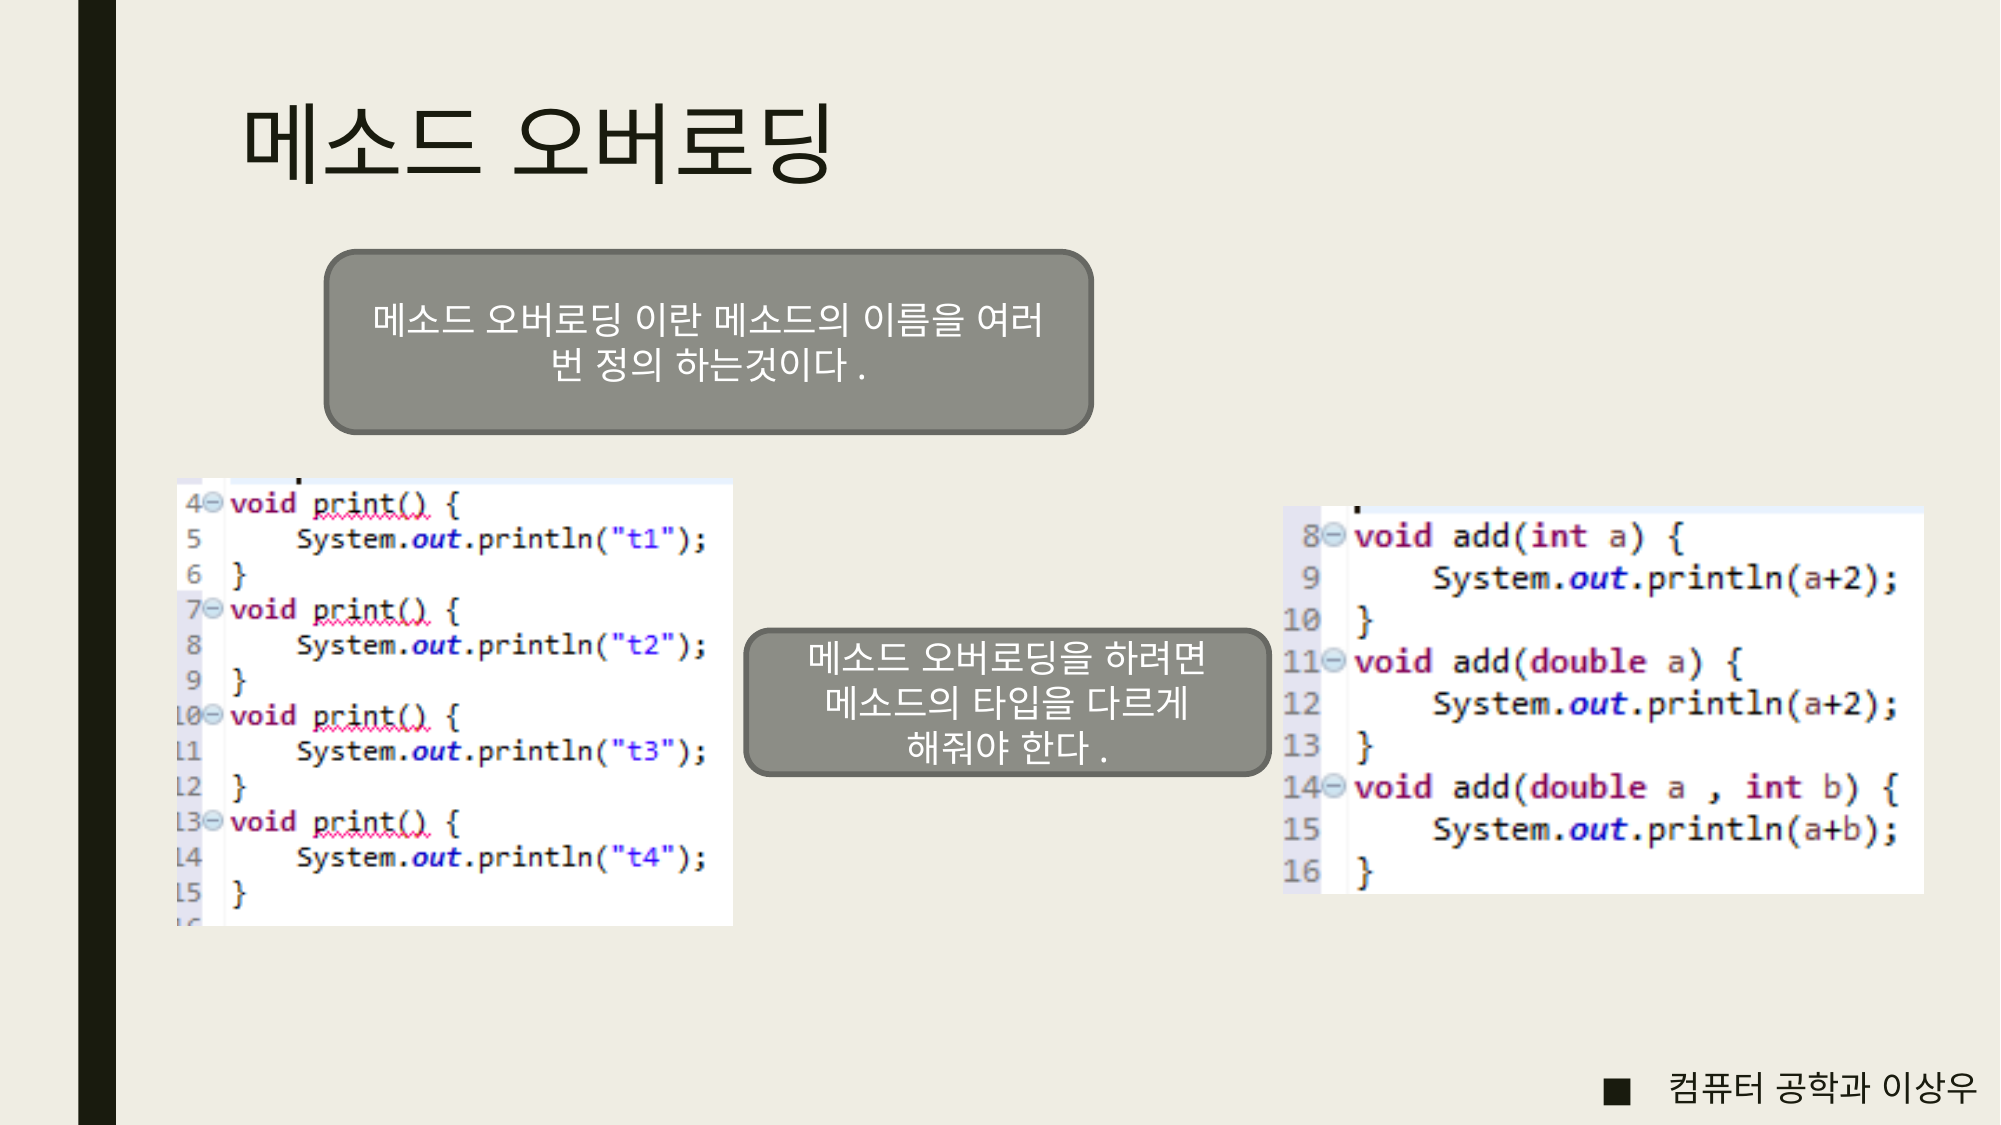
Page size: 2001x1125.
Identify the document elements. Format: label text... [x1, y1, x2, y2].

title 메소드 오버로딩 [225, 93, 871, 206]
text_box 컴퓨터 공학과 이상우 [1585, 1062, 2000, 1125]
picture [1283, 506, 1924, 894]
picture [177, 478, 733, 926]
text_box 메소드 오버로딩 이란 메소드의 이름을 여러 번 정의 하는것이다. [323, 248, 1095, 436]
text_box 메소드 오버로딩을 하려면 메소드의 타입을 다르게 해줘야 한다. [743, 627, 1273, 778]
